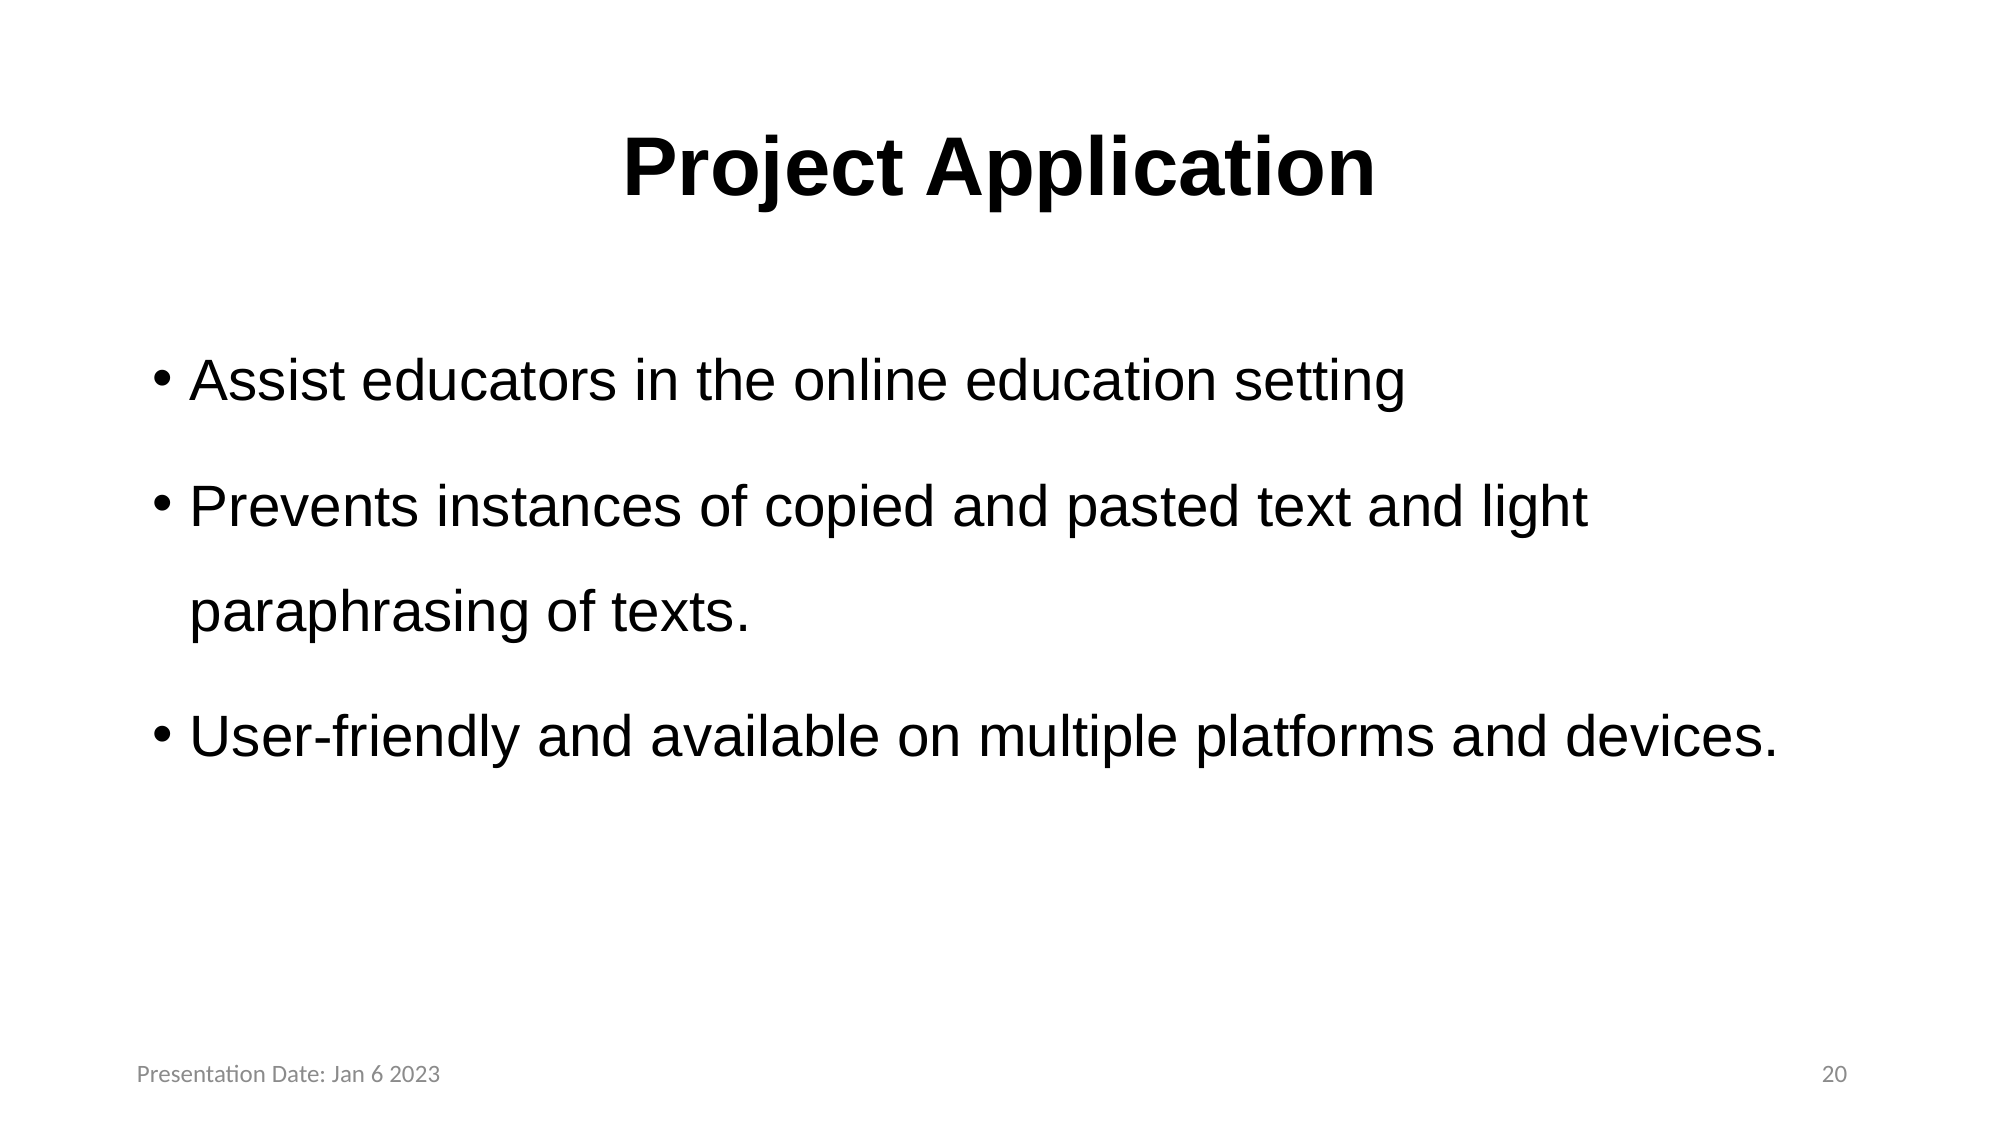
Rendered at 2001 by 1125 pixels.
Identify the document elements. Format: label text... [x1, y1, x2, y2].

slide_number 19 [1412, 1042, 1863, 1103]
list Assist educators in the online education setting Prevents instances of copied and pasted text and light paraphrasing of texts. User-friendly and available on multiple platforms and devices. [137, 299, 1863, 1014]
title Project Application [137, 59, 1863, 278]
footer Presentation Date: Jan 6 2023 [0, 1042, 627, 1103]
